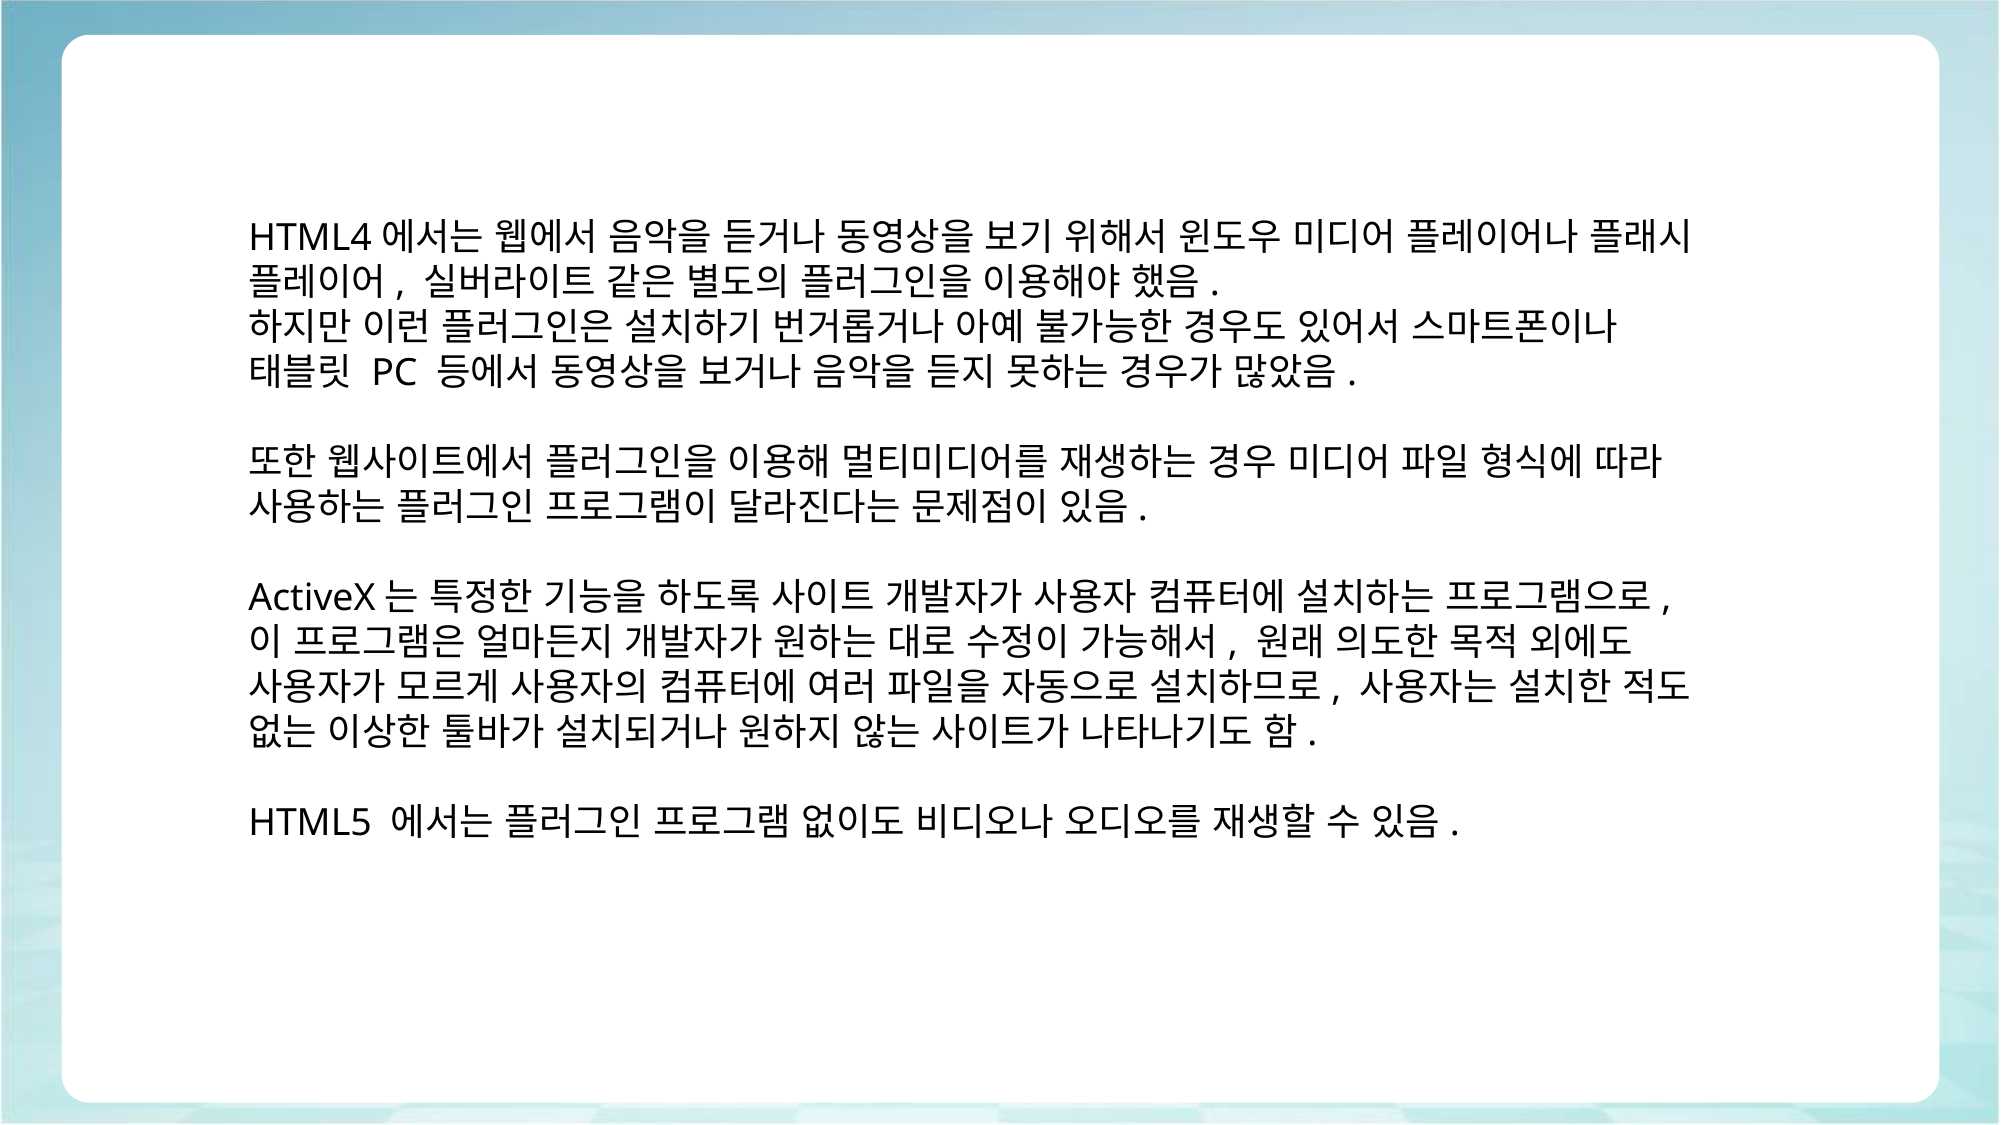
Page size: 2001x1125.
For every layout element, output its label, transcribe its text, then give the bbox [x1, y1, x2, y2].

picture [0, 0, 2001, 1125]
text_box HTML4에서는 웹에서 음악을 듣거나 동영상을 보기 위해서 윈도우 미디어 플레이어나 플래시 플레이어, 실버라이트 같은 별도의 플러그인을 이용해야 했음. 하지만 이런 플러그인은 설치하기 번거롭거나 아예 불가능한 경우도 있어서 스마트폰이나 태블릿 PC 등에서 동영상을 보거나 음악을 듣지 못하는 경우가 많았음. 또한 웹사이트에서 플러그인을 이용해 멀티미디어를 재생하는 경우 미디어 파일 형식에 따라 사용하는 플러그인 프로그램이 달라진다는 문제점이 있음. ActiveX는 특정한 기능을 하도록 사이트 개발자가 사용자 컴퓨터에 설치하는 프로그램으로, 이 프로그램은 얼마든지 개발자가 원하는 대로 수정이 가능해서, 원래 의도한 목적 외에도 사용자가 모르게 사용자의 컴퓨터에 여러 파일을 자동으로 설치하므로, 사용자는 설치한 적도 없는 이상한 툴바가 설치되거나 원하지 않는 사이트가 나타나기도 함. HTML5 에서는 플러그인 프로그램 없이도 비디오나 오디오를 재생할 수 있음. [233, 205, 1709, 851]
